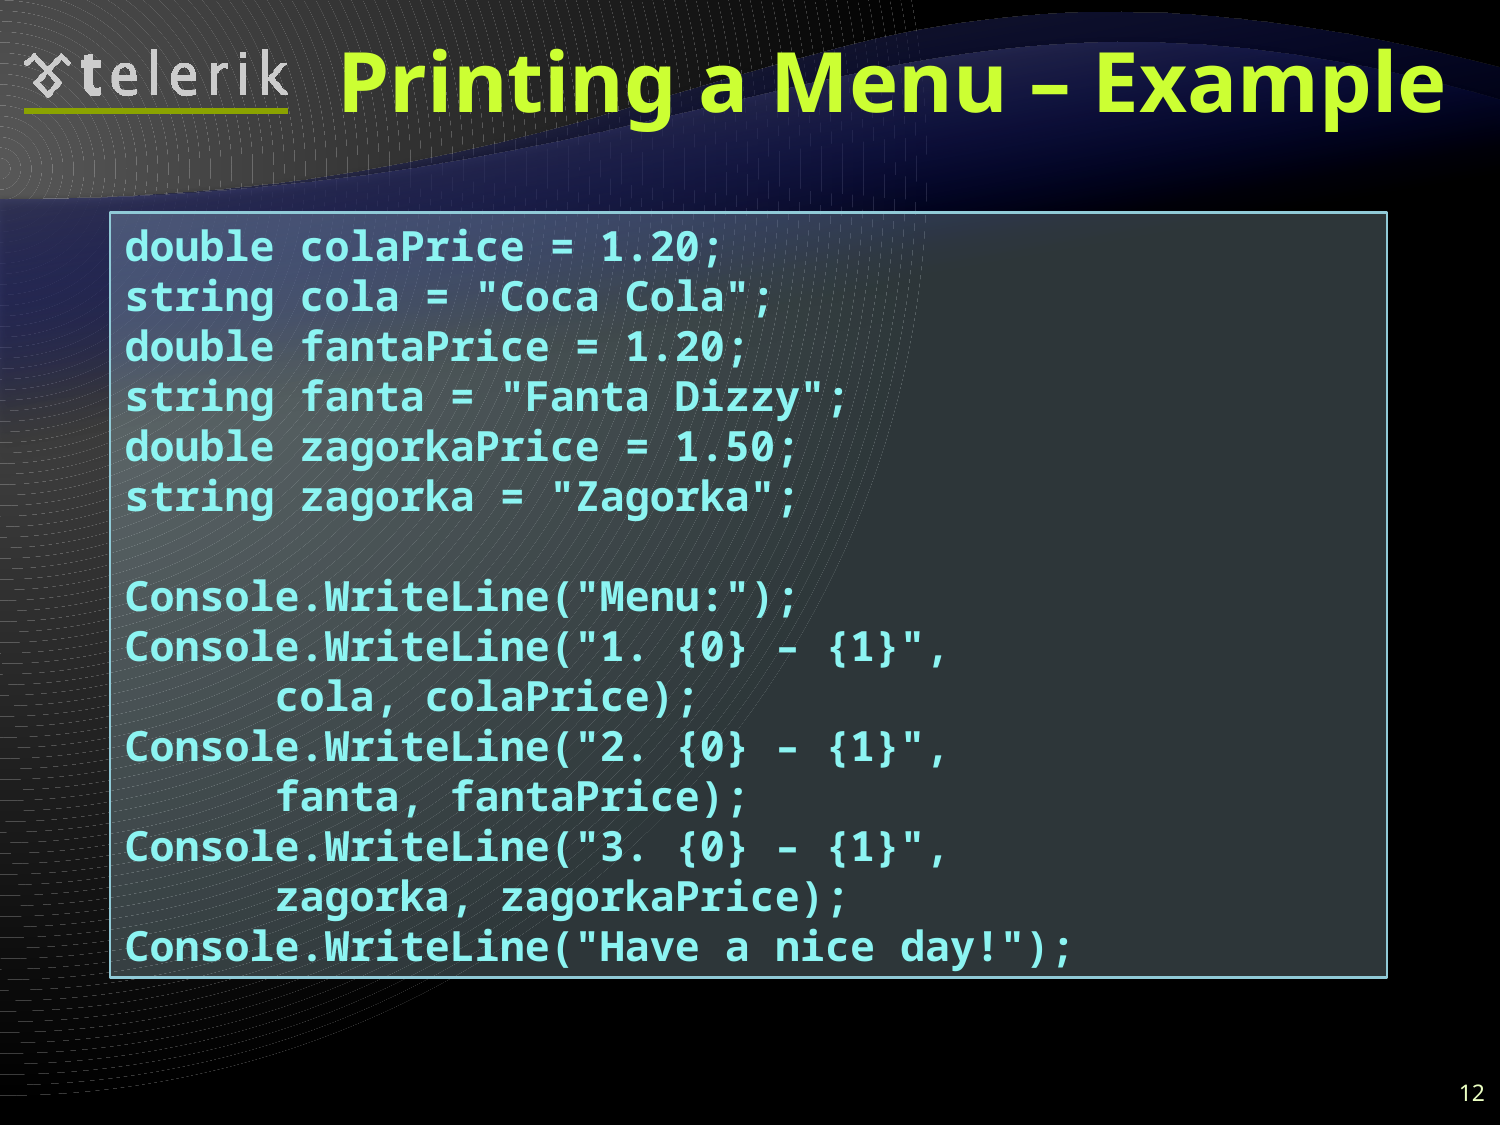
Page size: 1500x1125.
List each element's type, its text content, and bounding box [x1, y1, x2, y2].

title Printing a Menu – Example [300, 12, 1463, 163]
picture [24, 49, 288, 114]
slide_number 12 [1425, 1074, 1500, 1113]
text_box double colaPrice = 1.20; string cola = "Coca Cola"; double fantaPrice = 1.20; string fanta = "Fanta Dizzy"; double zagorkaPrice = 1.50; string zagorka = "Zagorka"; Console.WriteLine("Menu:"); Console.WriteLine("1. {0} – {1}", cola, colaPrice); Console.WriteLine("2. {0} – {1}", fanta, fantaPrice); Console.WriteLine("3. {0} – {1}", zagorka, zagorkaPrice); Console.WriteLine("Have a nice day!"); [109, 212, 1388, 978]
